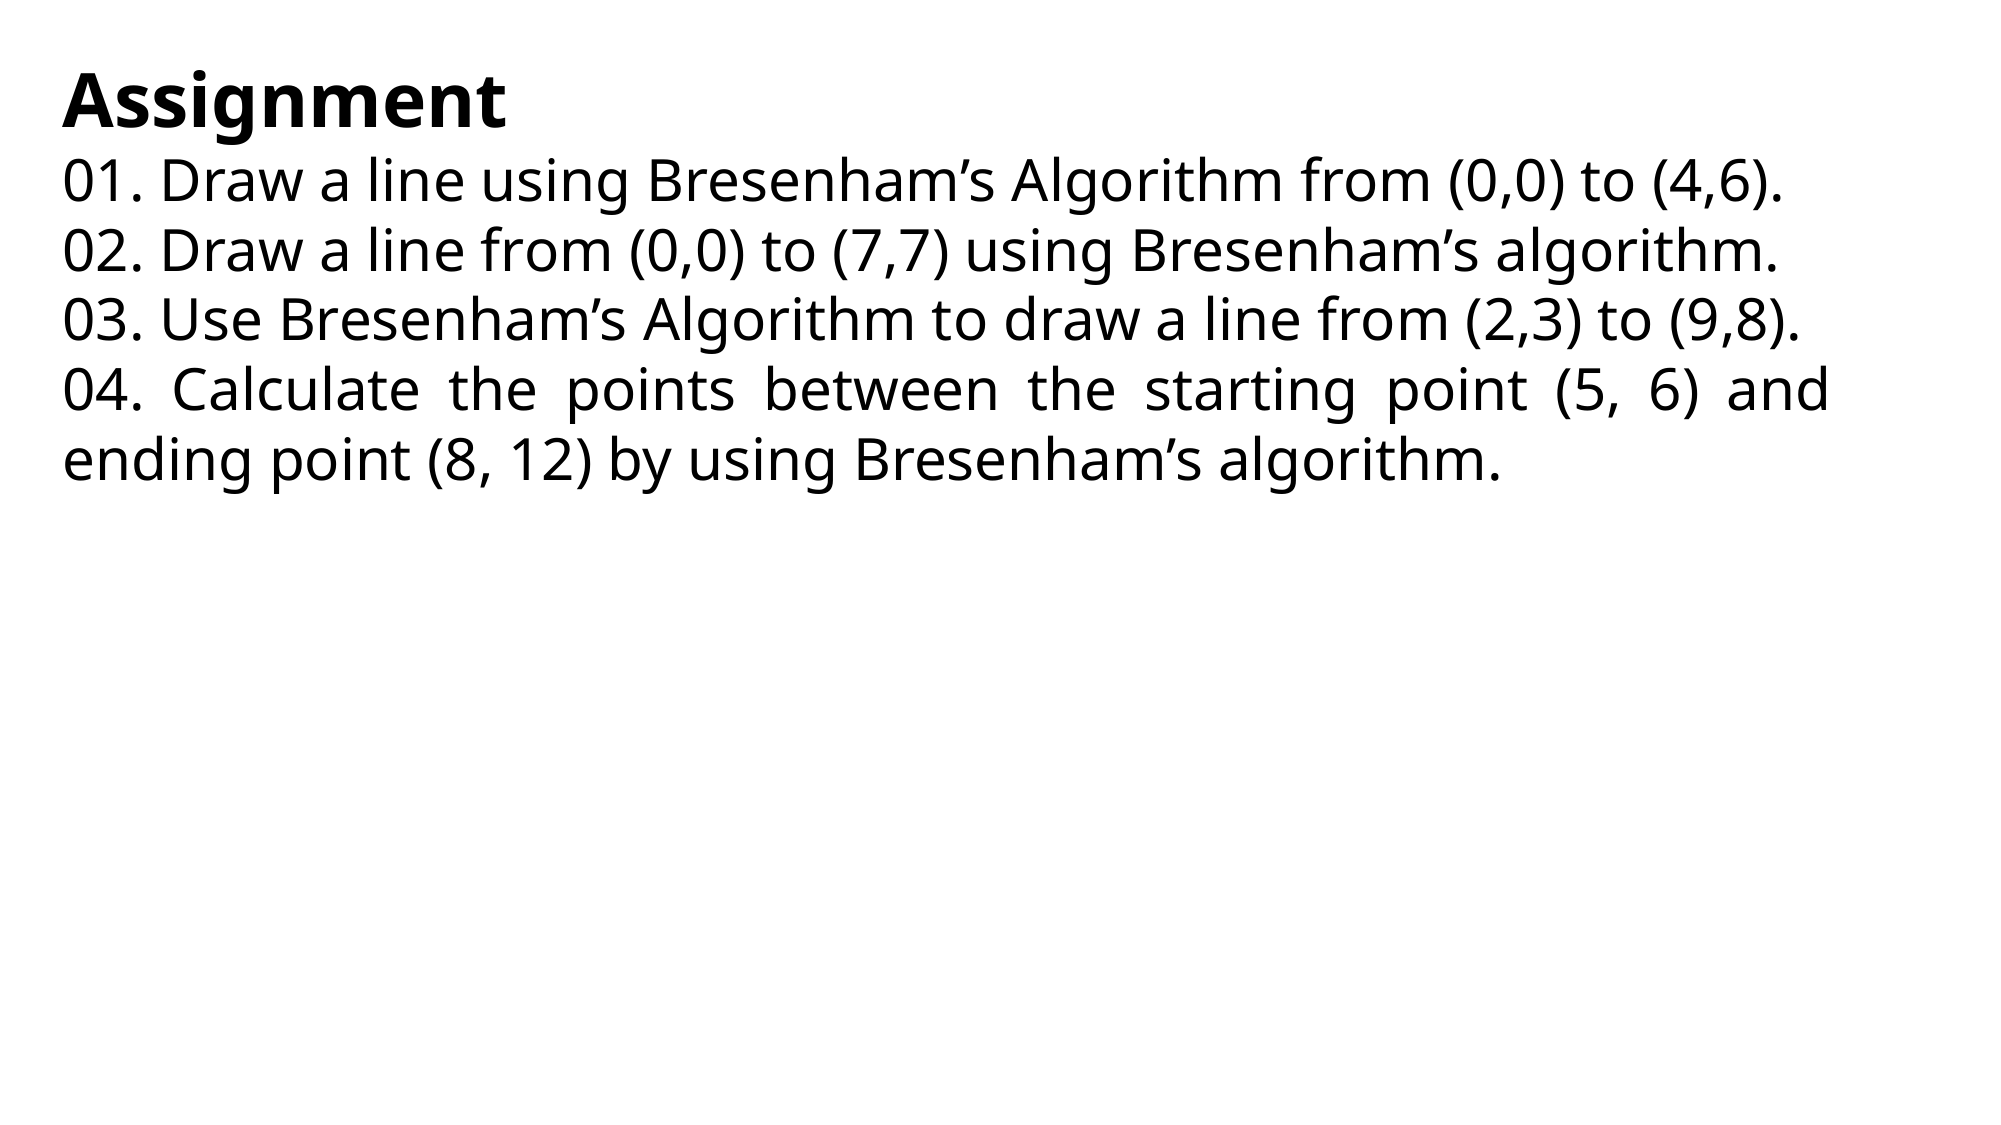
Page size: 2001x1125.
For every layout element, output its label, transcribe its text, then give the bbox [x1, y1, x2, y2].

text_box Assignment 01. Draw a line using Bresenham’s Algorithm from (0,0) to (4,6). 02. Draw a line from (0,0) to (7,7) using Bresenham’s algorithm. 03. Use Bresenham’s Algorithm to draw a line from (2,3) to (9,8). 04. Calculate the points between the starting point (5, 6) and ending point (8, 12) by using Bresenham’s algorithm. [47, 45, 1847, 500]
